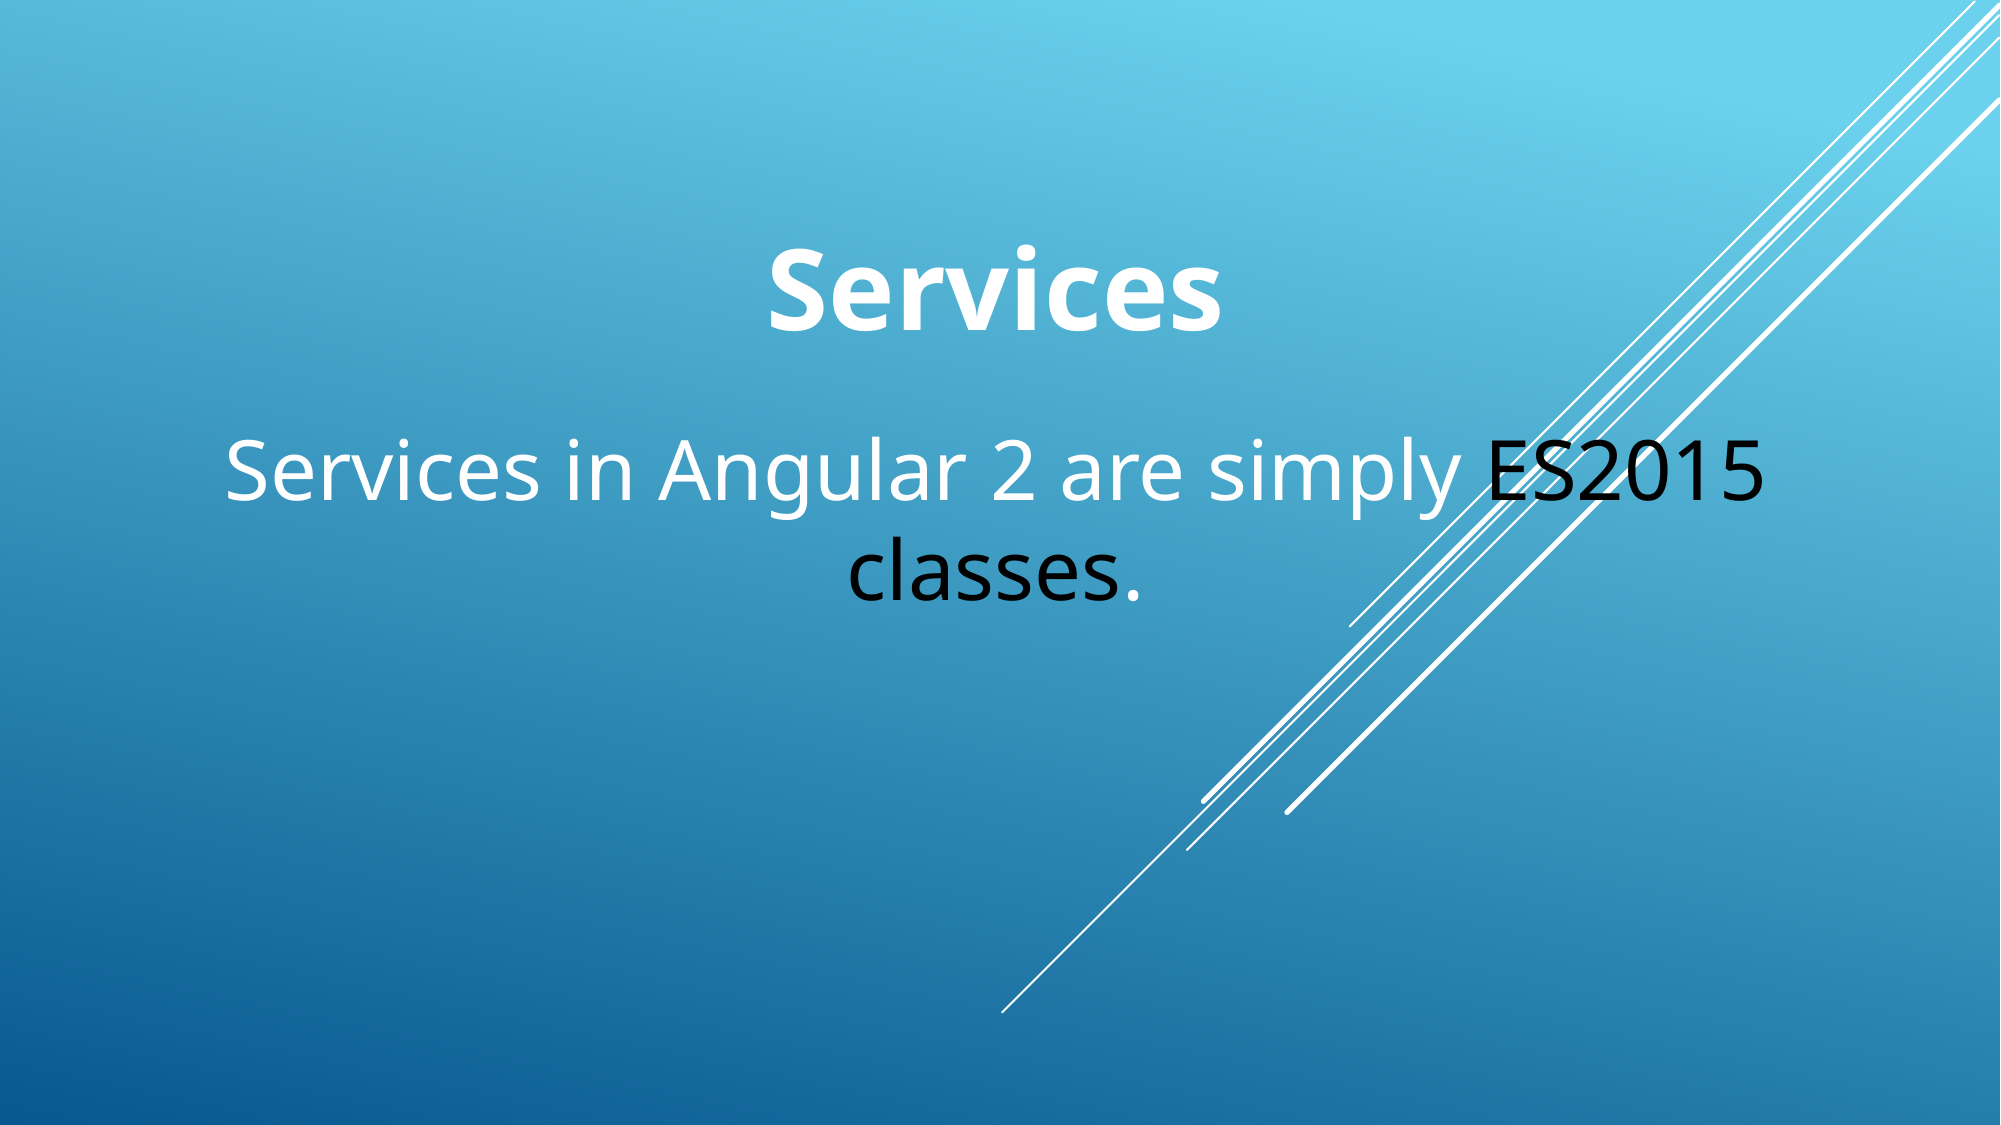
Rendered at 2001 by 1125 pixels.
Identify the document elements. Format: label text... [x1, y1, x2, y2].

text_box Services [21, 210, 1970, 361]
text_box Services in Angular 2 are simply ES2015 classes. [159, 409, 1832, 625]
